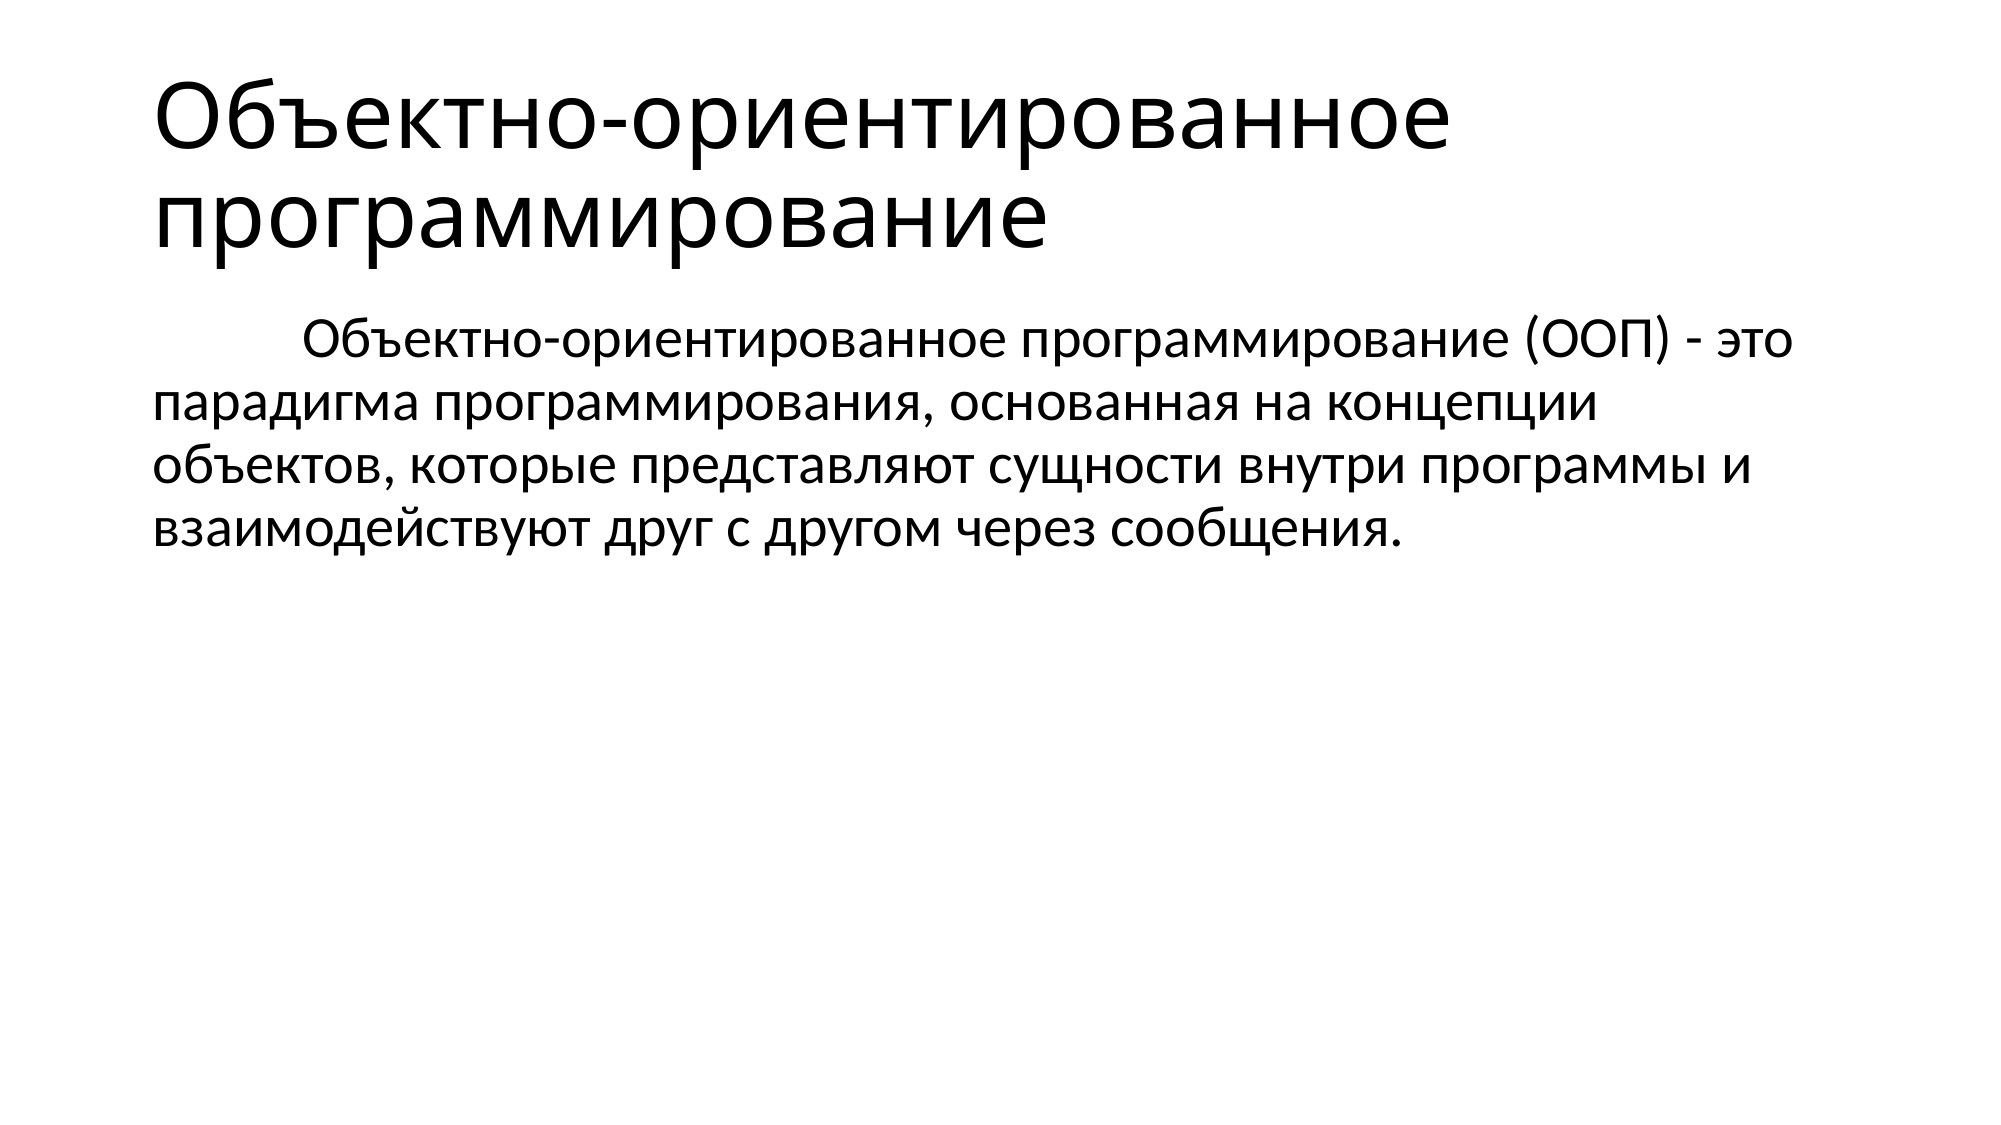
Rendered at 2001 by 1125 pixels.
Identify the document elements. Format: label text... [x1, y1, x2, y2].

title Объектно-ориентированное программирование [137, 59, 1863, 278]
list Объектно-ориентированное программирование (ООП) - это парадигма программирования, основанная на концепции объектов, которые представляют сущности внутри программы и взаимодействуют друг с другом через сообщения. [137, 299, 1863, 1014]
